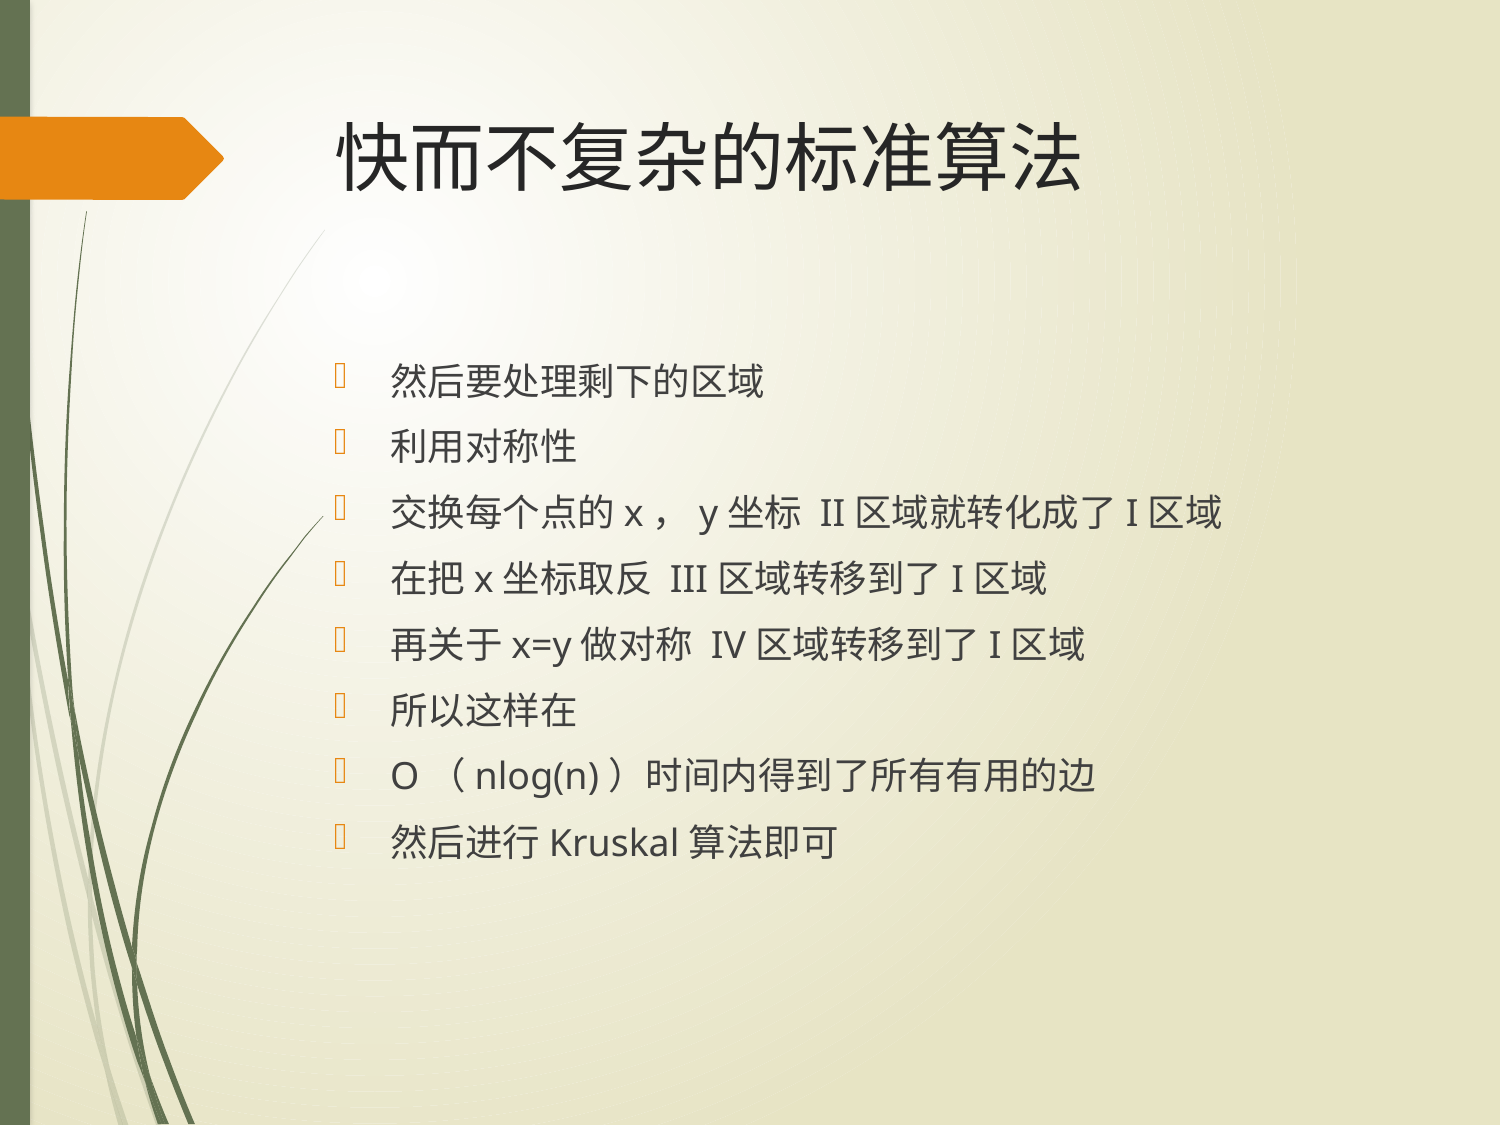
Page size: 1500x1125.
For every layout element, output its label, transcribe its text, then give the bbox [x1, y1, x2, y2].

title 快而不复杂的标准算法 [319, 102, 1400, 313]
list 然后要处理剩下的区域 利用对称性 交换每个点的x，y坐标 II区域就转化成了I区域 在把x坐标取反 III区域转移到了I区域 再关于x=y做对称 IV区域转移到了I区域 所以这样在 O（nlog(n)）时间内得到了所有有用的边 然后进行Kruskal算法即可 [318, 350, 1400, 970]
